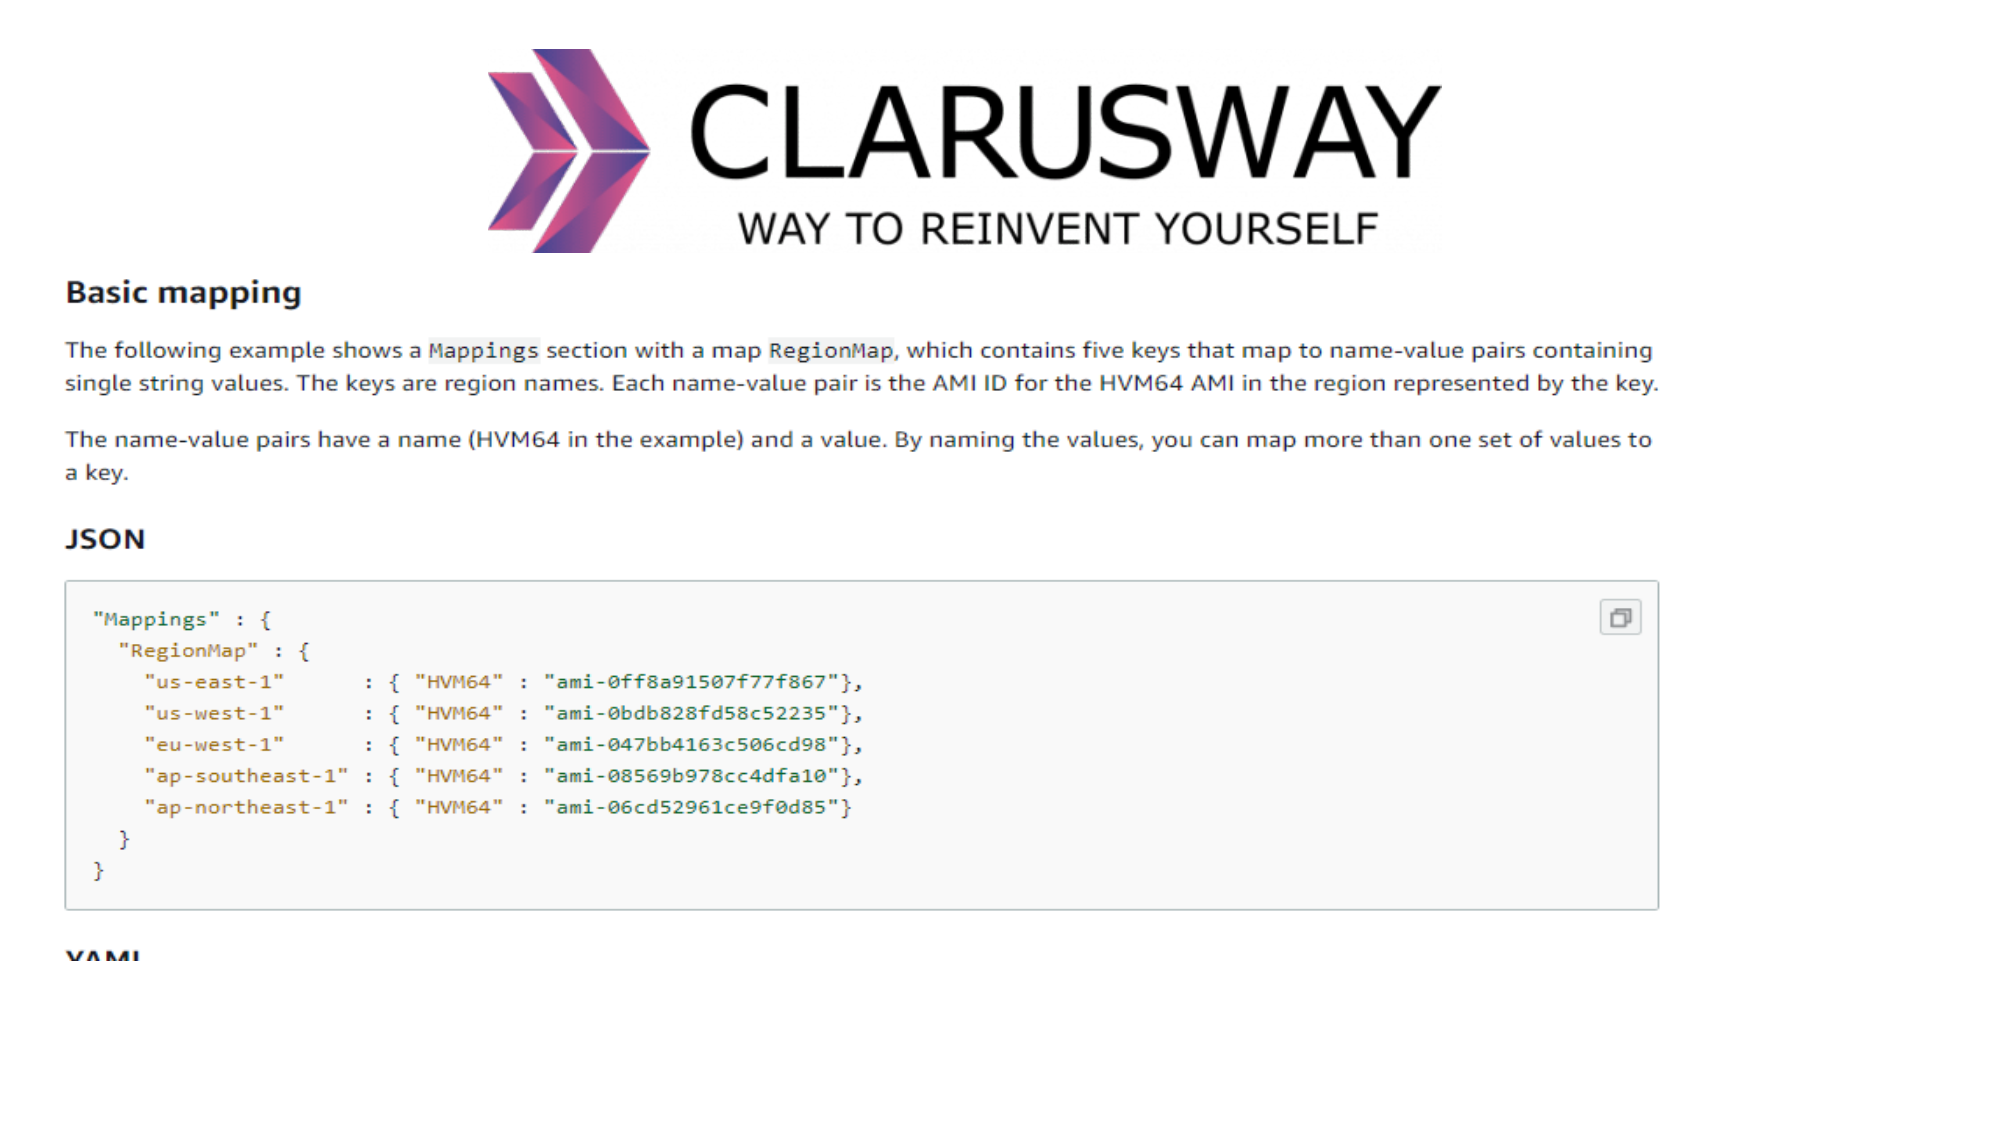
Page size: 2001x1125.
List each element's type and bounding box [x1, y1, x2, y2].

picture [21, 48, 1728, 961]
